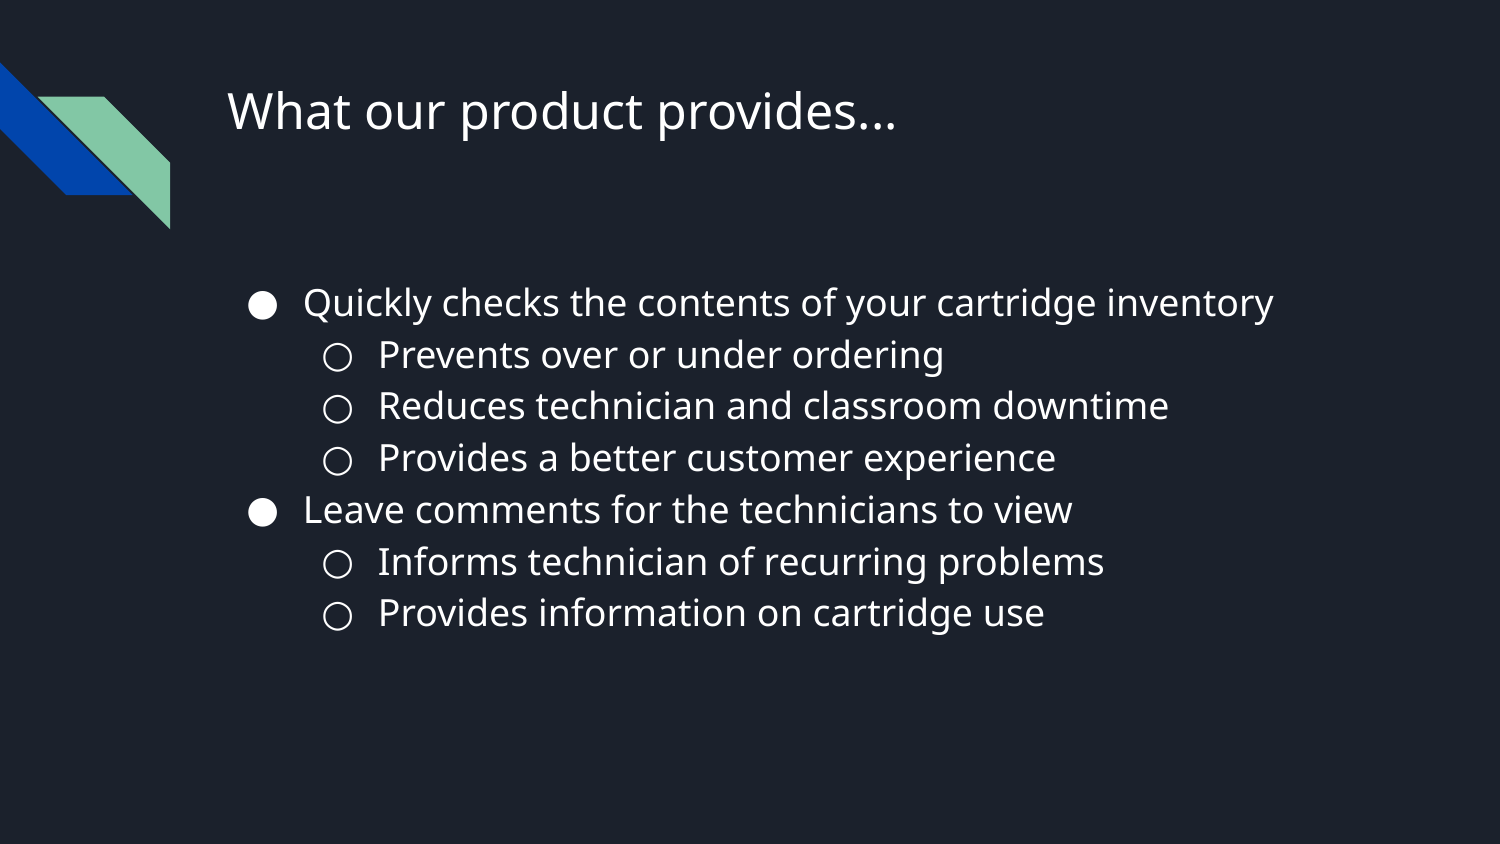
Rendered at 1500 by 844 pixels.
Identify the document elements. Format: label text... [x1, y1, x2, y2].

title What our product provides... [212, 64, 1368, 215]
list Quickly checks the contents of your cartridge inventory Prevents over or under ordering Reduces technician and classroom downtime Provides a better customer experience Leave comments for the technicians to view Informs technician of recurring problems Provides information on cartridge use [212, 257, 1368, 782]
